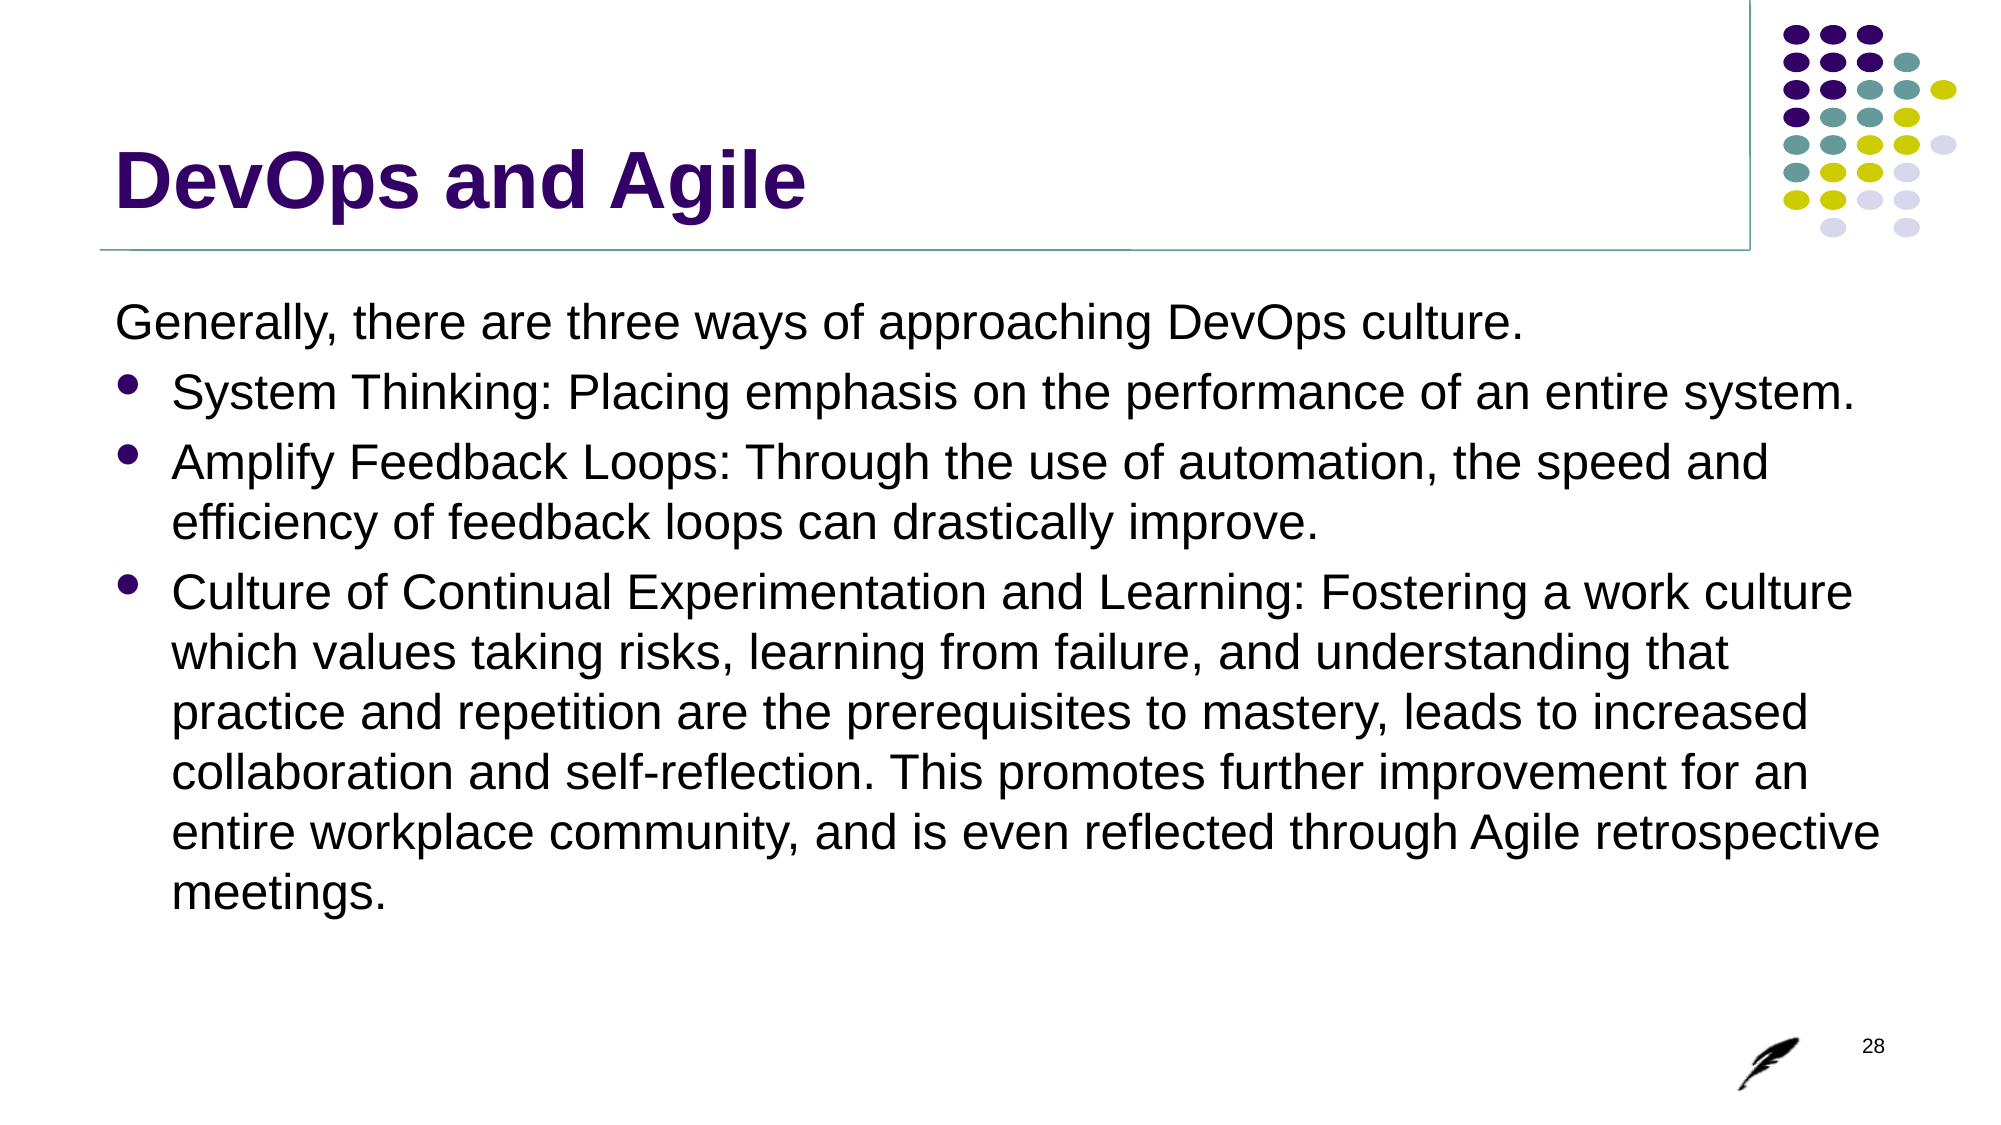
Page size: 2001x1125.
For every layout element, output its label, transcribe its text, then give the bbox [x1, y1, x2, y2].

title DevOps and Agile [99, 20, 1750, 233]
slide_number 28 [1433, 1025, 1900, 1100]
list Generally, there are three ways of approaching DevOps culture. System Thinking: Placing emphasis on the performance of an entire system. Amplify Feedback Loops: Through the use of automation, the speed and efficiency of feedback loops can drastically improve. Culture of Continual Experimentation and Learning: Fostering a work culture which values taking risks, learning from failure, and understanding that practice and repetition are the prerequisites to mastery, leads to increased collaboration and self-reflection. This promotes further improvement for an entire workplace community, and is even reflected through Agile retrospective meetings. [99, 282, 1900, 1006]
